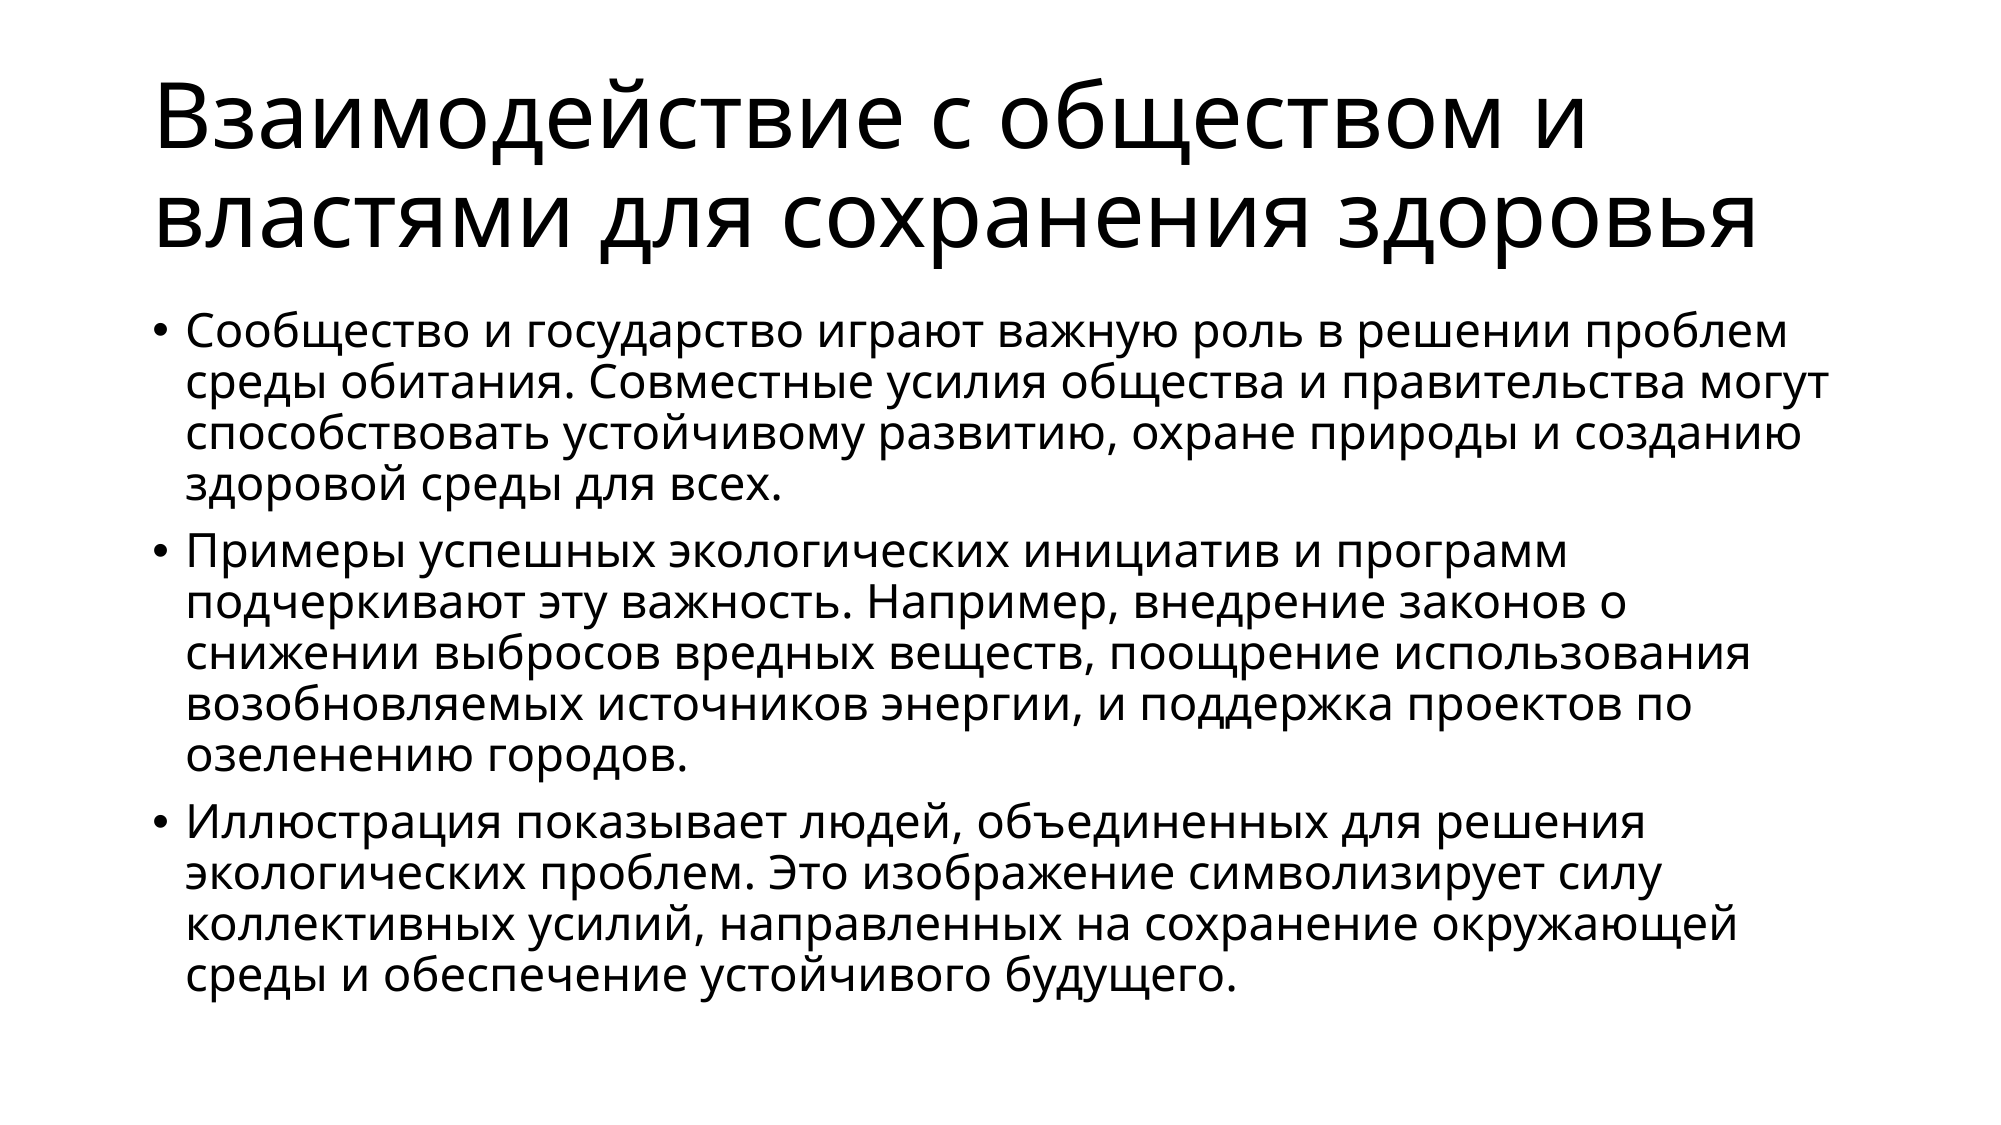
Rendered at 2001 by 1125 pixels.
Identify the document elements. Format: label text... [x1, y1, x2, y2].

title Взаимодействие с обществом и властями для сохранения здоровья [137, 59, 1863, 278]
list Сообщество и государство играют важную роль в решении проблем среды обитания. Совместные усилия общества и правительства могут способствовать устойчивому развитию, охране природы и созданию здоровой среды для всех. Примеры успешных экологических инициатив и программ подчеркивают эту важность. Например, внедрение законов о снижении выбросов вредных веществ, поощрение использования возобновляемых источников энергии, и поддержка проектов по озеленению городов. Иллюстрация показывает людей, объединенных для решения экологических проблем. Это изображение символизирует силу коллективных усилий, направленных на сохранение окружающей среды и обеспечение устойчивого будущего. [137, 299, 1863, 1014]
